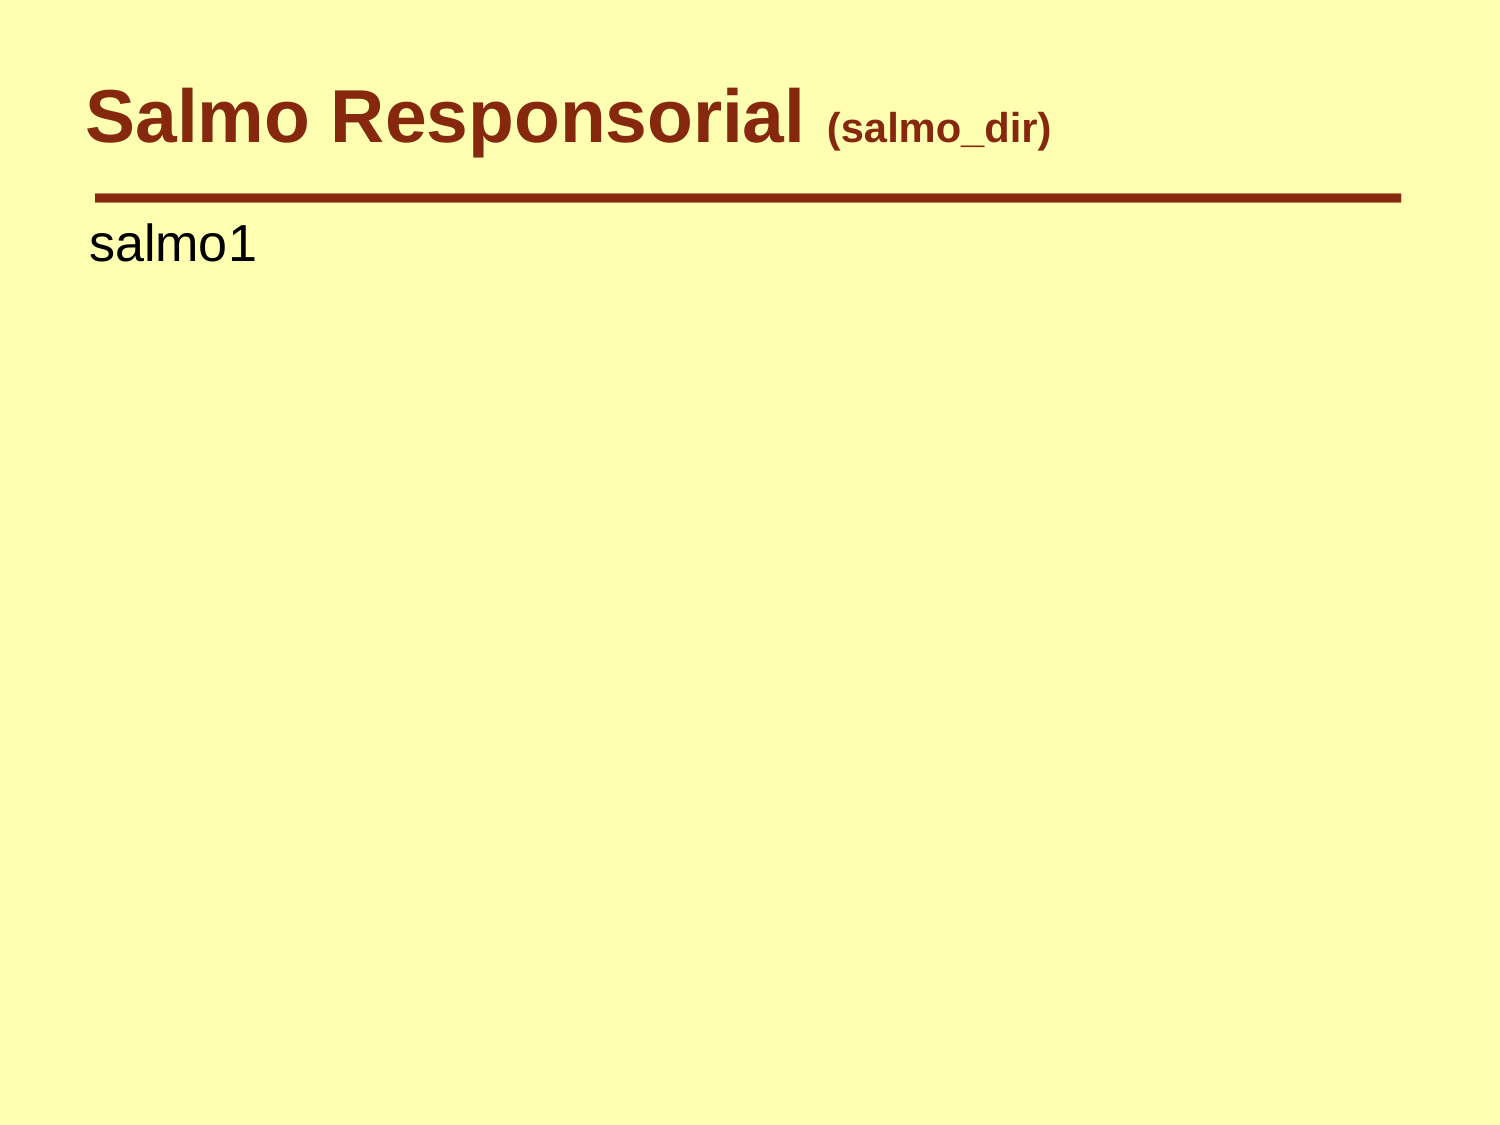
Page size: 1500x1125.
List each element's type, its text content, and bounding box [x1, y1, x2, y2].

text_box Salmo Responsorial (salmo_dir) [77, 60, 1384, 166]
text_box [95, 193, 1402, 203]
text_box salmo1 [81, 201, 1415, 279]
